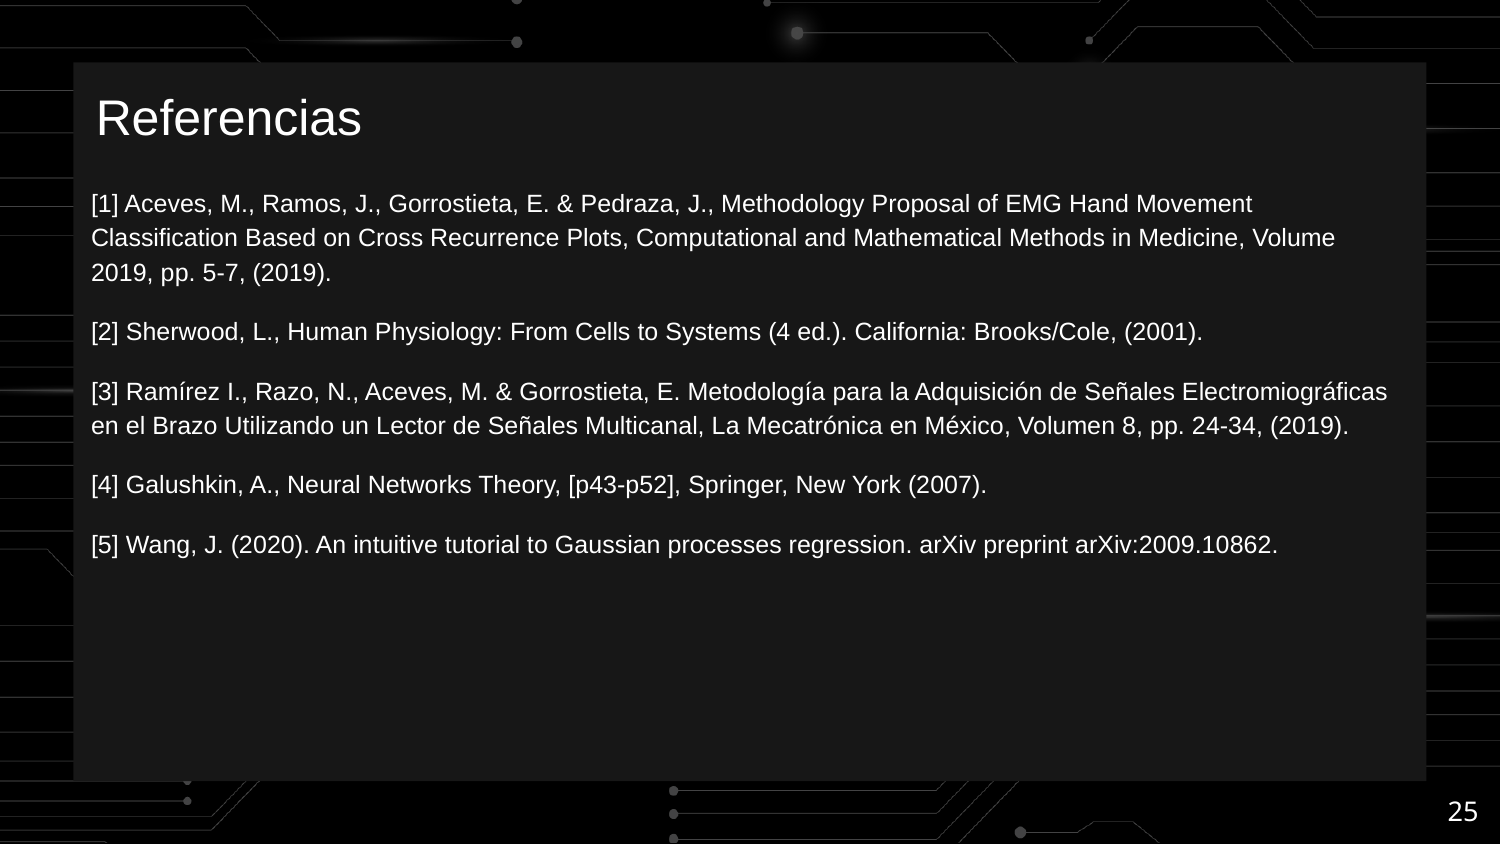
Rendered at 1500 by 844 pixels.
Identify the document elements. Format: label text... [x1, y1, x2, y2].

slide_number ‹#› [1403, 779, 1494, 844]
picture [0, 0, 1500, 843]
text_box [1] Aceves, M., Ramos, J., Gorrostieta, E. & Pedraza, J., Methodology Proposal of EMG Hand Movement Classification Based on Cross Recurrence Plots, Computational and Mathematical Methods in Medicine, Volume 2019, pp. 5-7, (2019). [2] Sherwood, L., Human Physiology: From Cells to Systems (4 ed.). California: Brooks/Cole, (2001). [3] Ramírez I., Razo, N., Aceves, M. & Gorrostieta, E. Metodología para la Adquisición de Señales Electromiográficas en el Brazo Utilizando un Lector de Señales Multicanal, La Mecatrónica en México, Volumen 8, pp. 24-34, (2019). [4] Galushkin, A., Neural Networks Theory, [p43-p52], Springer, New York (2007). [5] Wang, J. (2020). An intuitive tutorial to Gaussian processes regression. arXiv preprint arXiv:2009.10862. [76, 168, 1417, 771]
text_box Referencias [80, 70, 952, 161]
